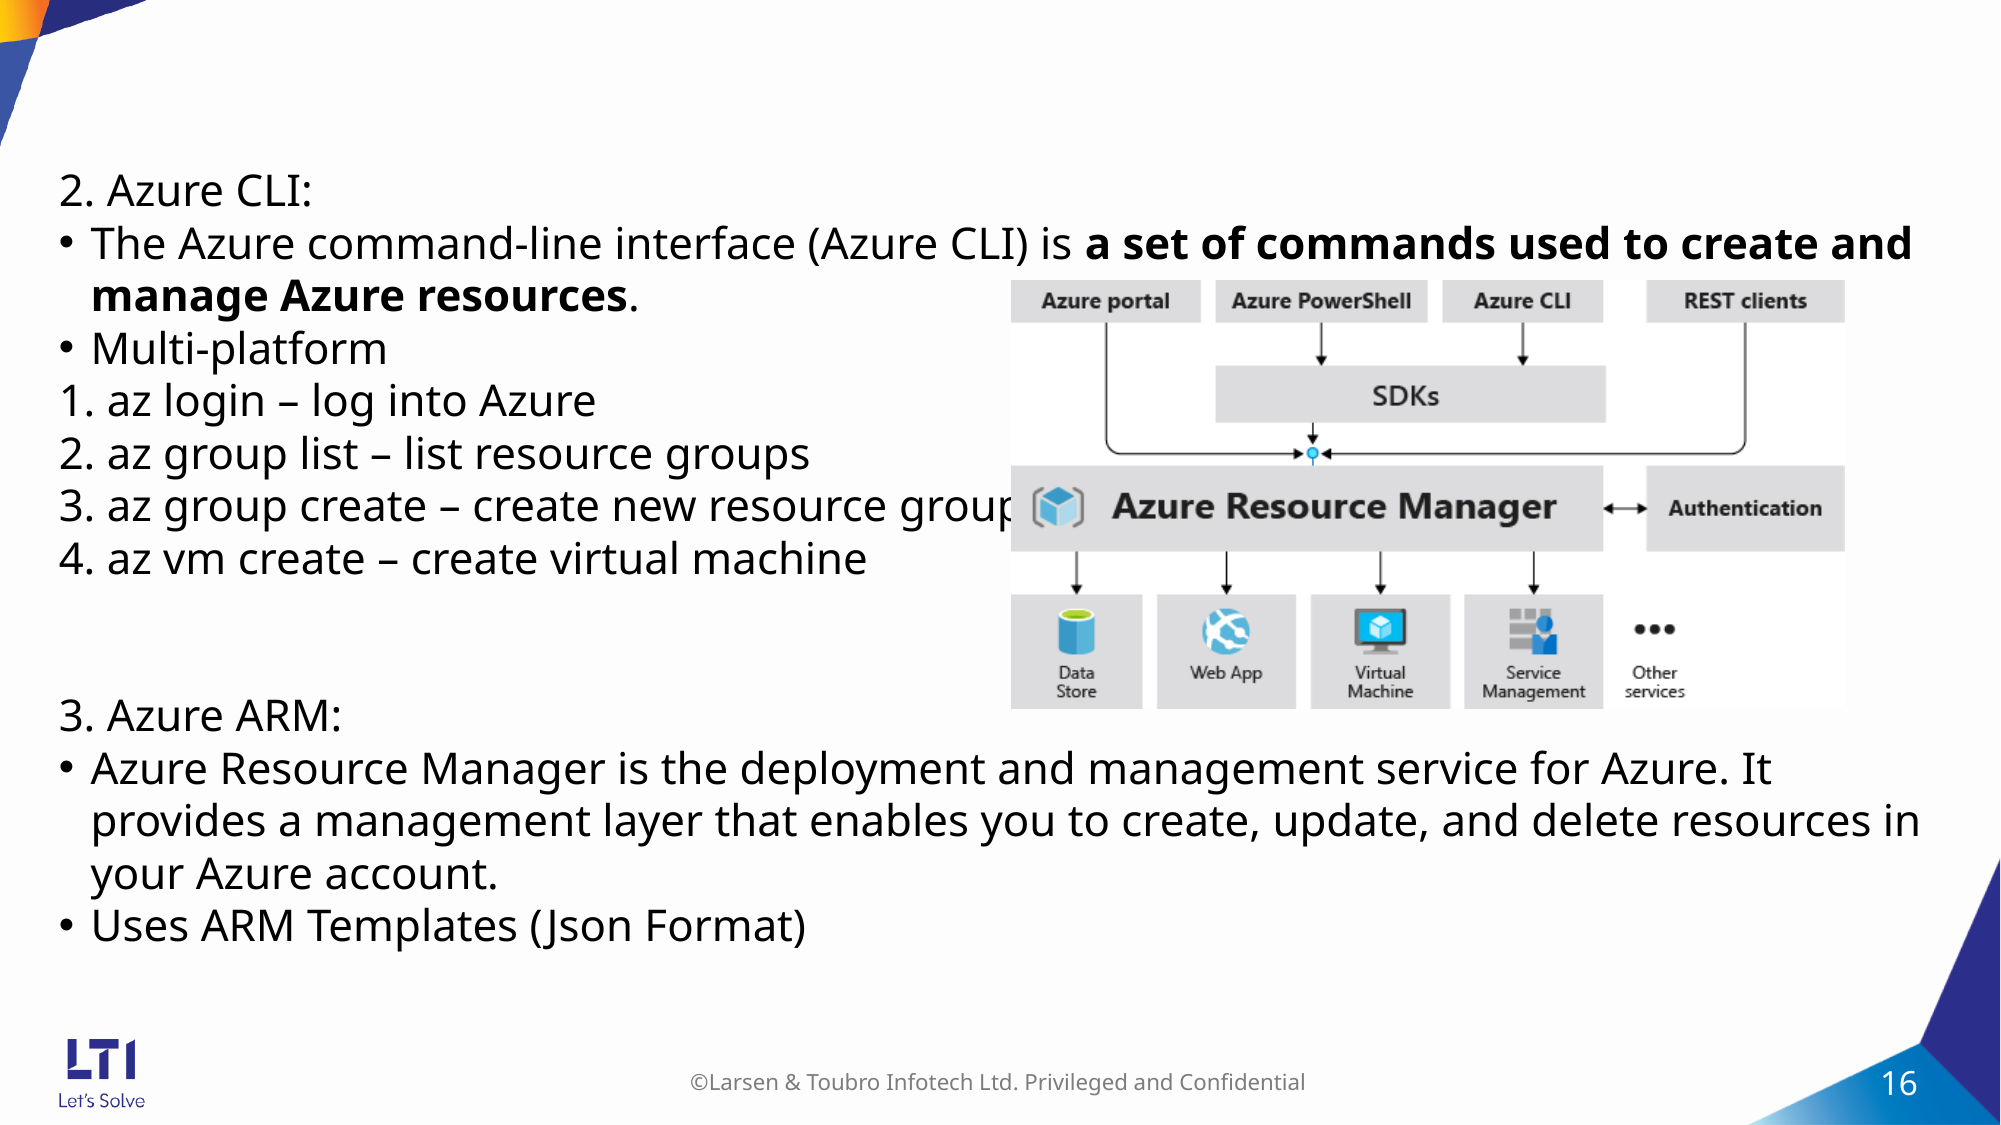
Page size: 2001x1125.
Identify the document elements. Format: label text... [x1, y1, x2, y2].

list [1010, 280, 1845, 709]
picture [45, 1028, 158, 1118]
picture [0, 0, 146, 147]
list 2. Azure CLI: The Azure command-line interface (Azure CLI) is a set of commands used to create and manage Azure resources. Multi-platform 1. az login – log into Azure 2. az group list – list resource groups 3. az group create – create new resource group 4. az vm create – create virtual machine 3. Azure ARM: Azure Resource Manager is the deployment and management service for Azure. It provides a management layer that enables you to create, update, and delete resources in your Azure account. Uses ARM Templates (Json Format) [58, 163, 1944, 978]
picture [1718, 854, 2001, 1125]
